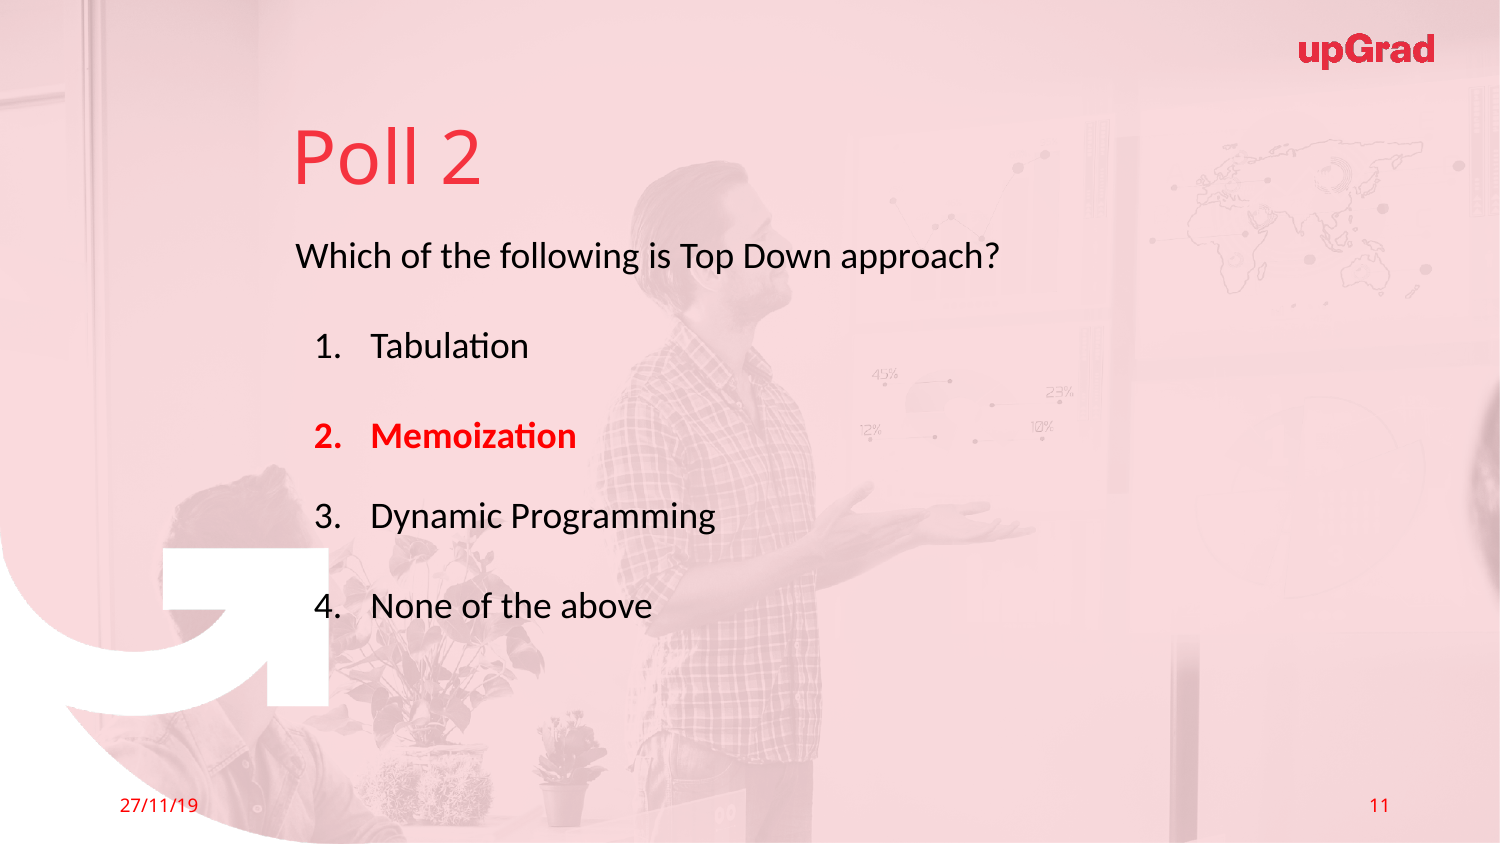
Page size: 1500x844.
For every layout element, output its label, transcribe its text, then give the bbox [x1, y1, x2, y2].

text_box Which of the following is Top Down approach? Tabulation Memoization Dynamic Programming None of the above [280, 223, 1159, 739]
text_box 27/11/19 [104, 782, 443, 827]
text_box Poll 2 [280, 52, 1182, 269]
picture [1299, 33, 1434, 70]
text_box 11 [1068, 782, 1406, 828]
text_box [0, 0, 1500, 844]
